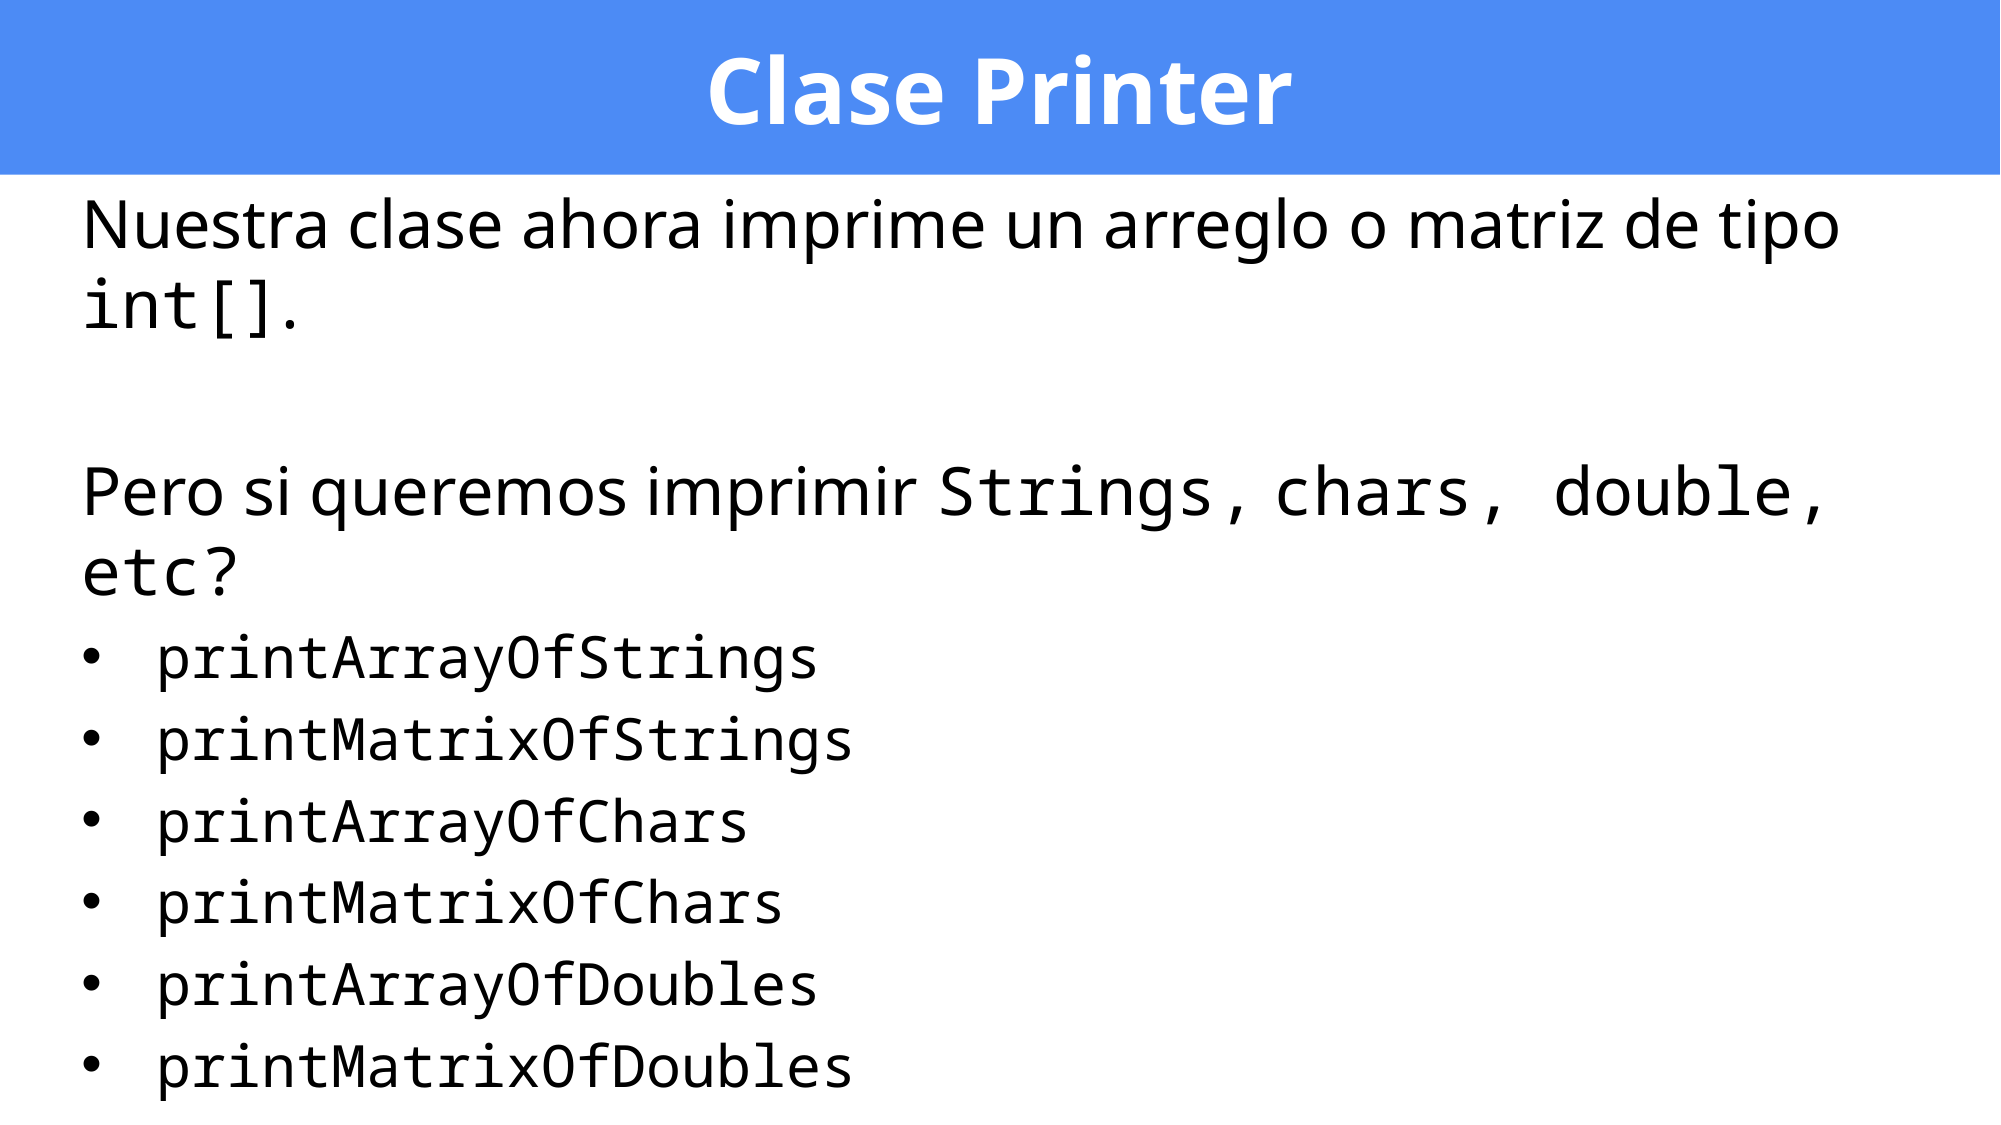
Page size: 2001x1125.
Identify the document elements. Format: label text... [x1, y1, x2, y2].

title Clase Printer [0, 0, 2000, 176]
list Nuestra clase ahora imprime un arreglo o matriz de tipo int[]. Pero si queremos imprimir Strings, chars, double, etc? printArrayOfStrings printMatrixOfStrings printArrayOfChars printMatrixOfChars printArrayOfDoubles printMatrixOfDoubles … etc! [66, 174, 2000, 1125]
